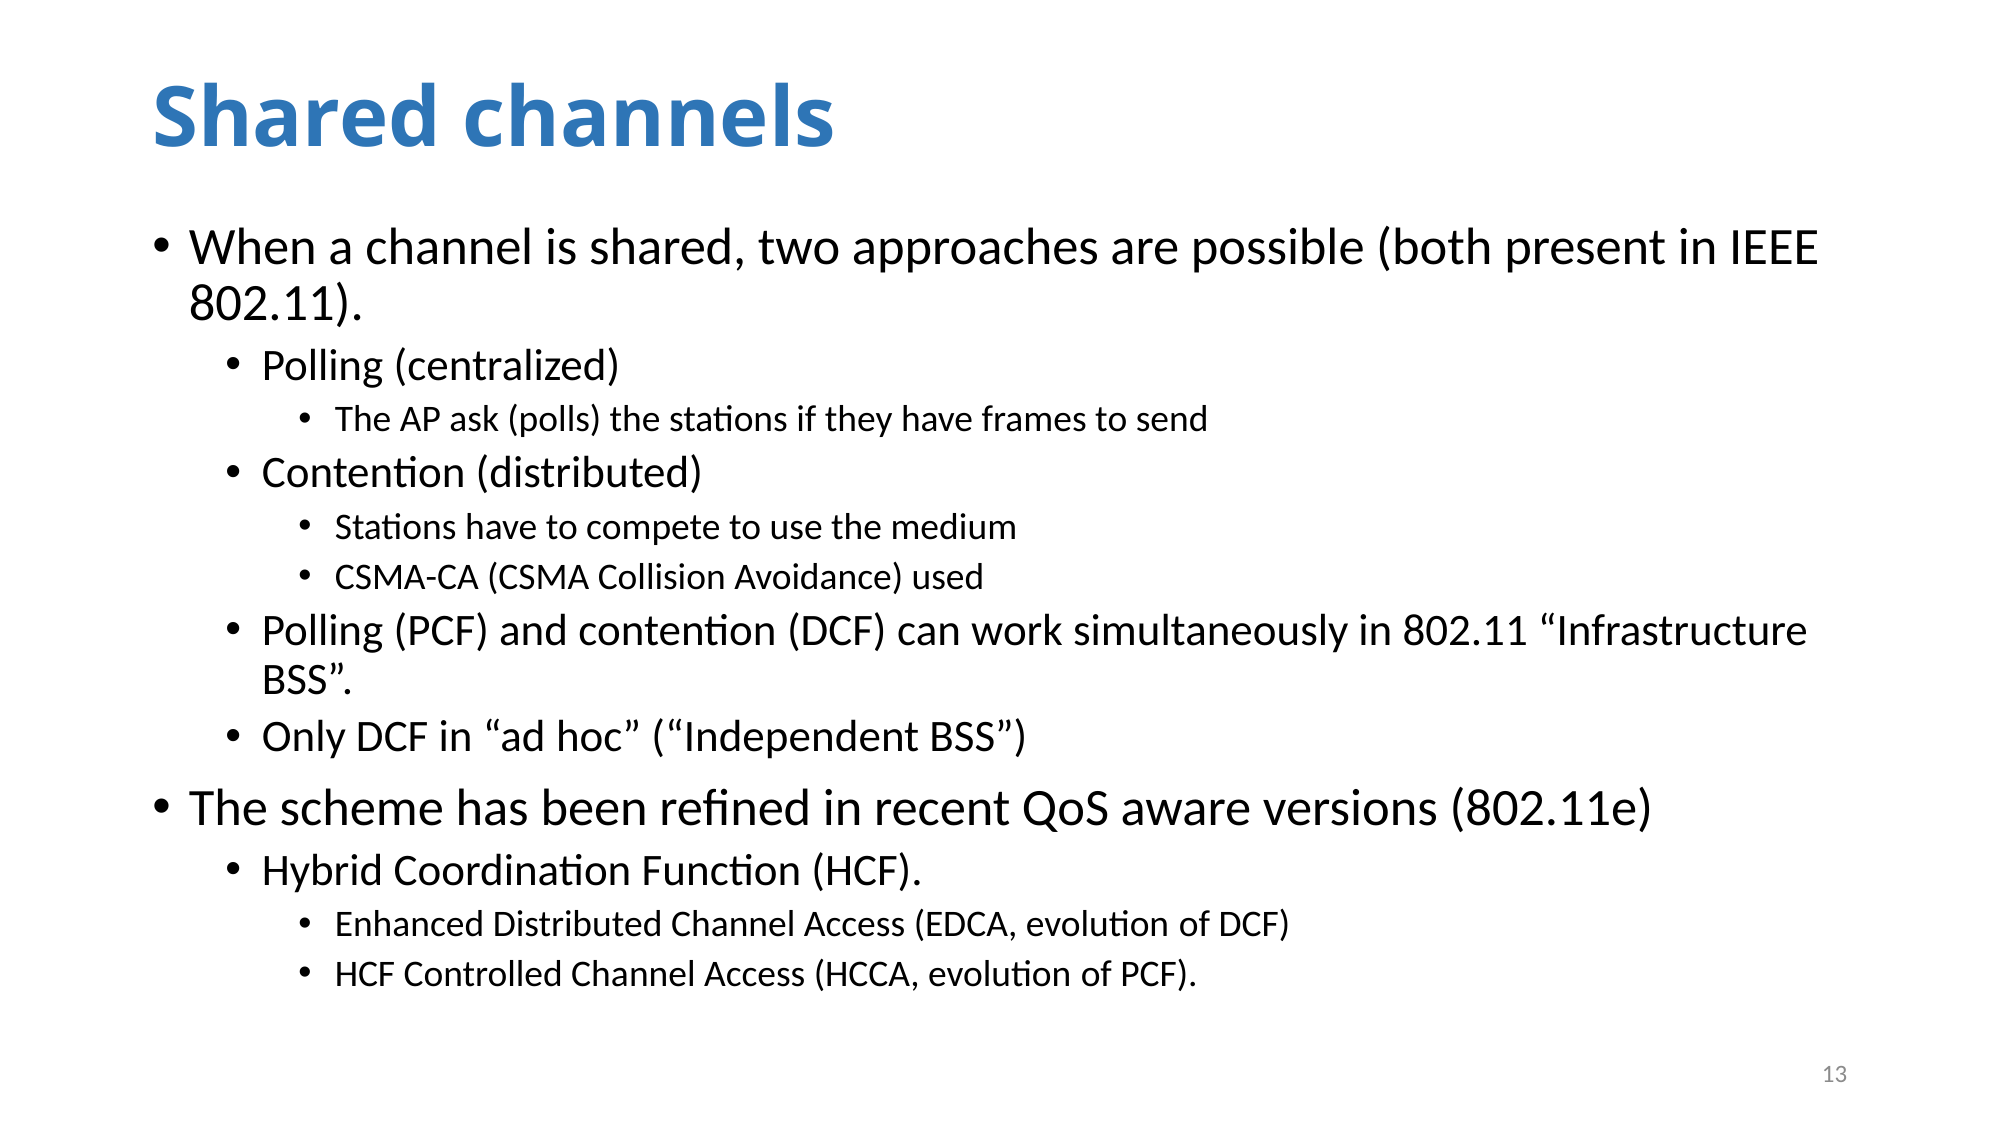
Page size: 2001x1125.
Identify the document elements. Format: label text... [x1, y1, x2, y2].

title Shared channels [137, 59, 1863, 179]
list When a channel is shared, two approaches are possible (both present in IEEE 802.11). Polling (centralized) The AP ask (polls) the stations if they have frames to send Contention (distributed) Stations have to compete to use the medium CSMA-CA (CSMA Collision Avoidance) used Polling (PCF) and contention (DCF) can work simultaneously in 802.11 “Infrastructure BSS”. Only DCF in “ad hoc” (“Independent BSS”) The scheme has been refined in recent QoS aware versions (802.11e) Hybrid Coordination Function (HCF). Enhanced Distributed Channel Access (EDCA, evolution of DCF) HCF Controlled Channel Access (HCCA, evolution of PCF). [137, 211, 1863, 1007]
slide_number 13 [1412, 1042, 1863, 1103]
